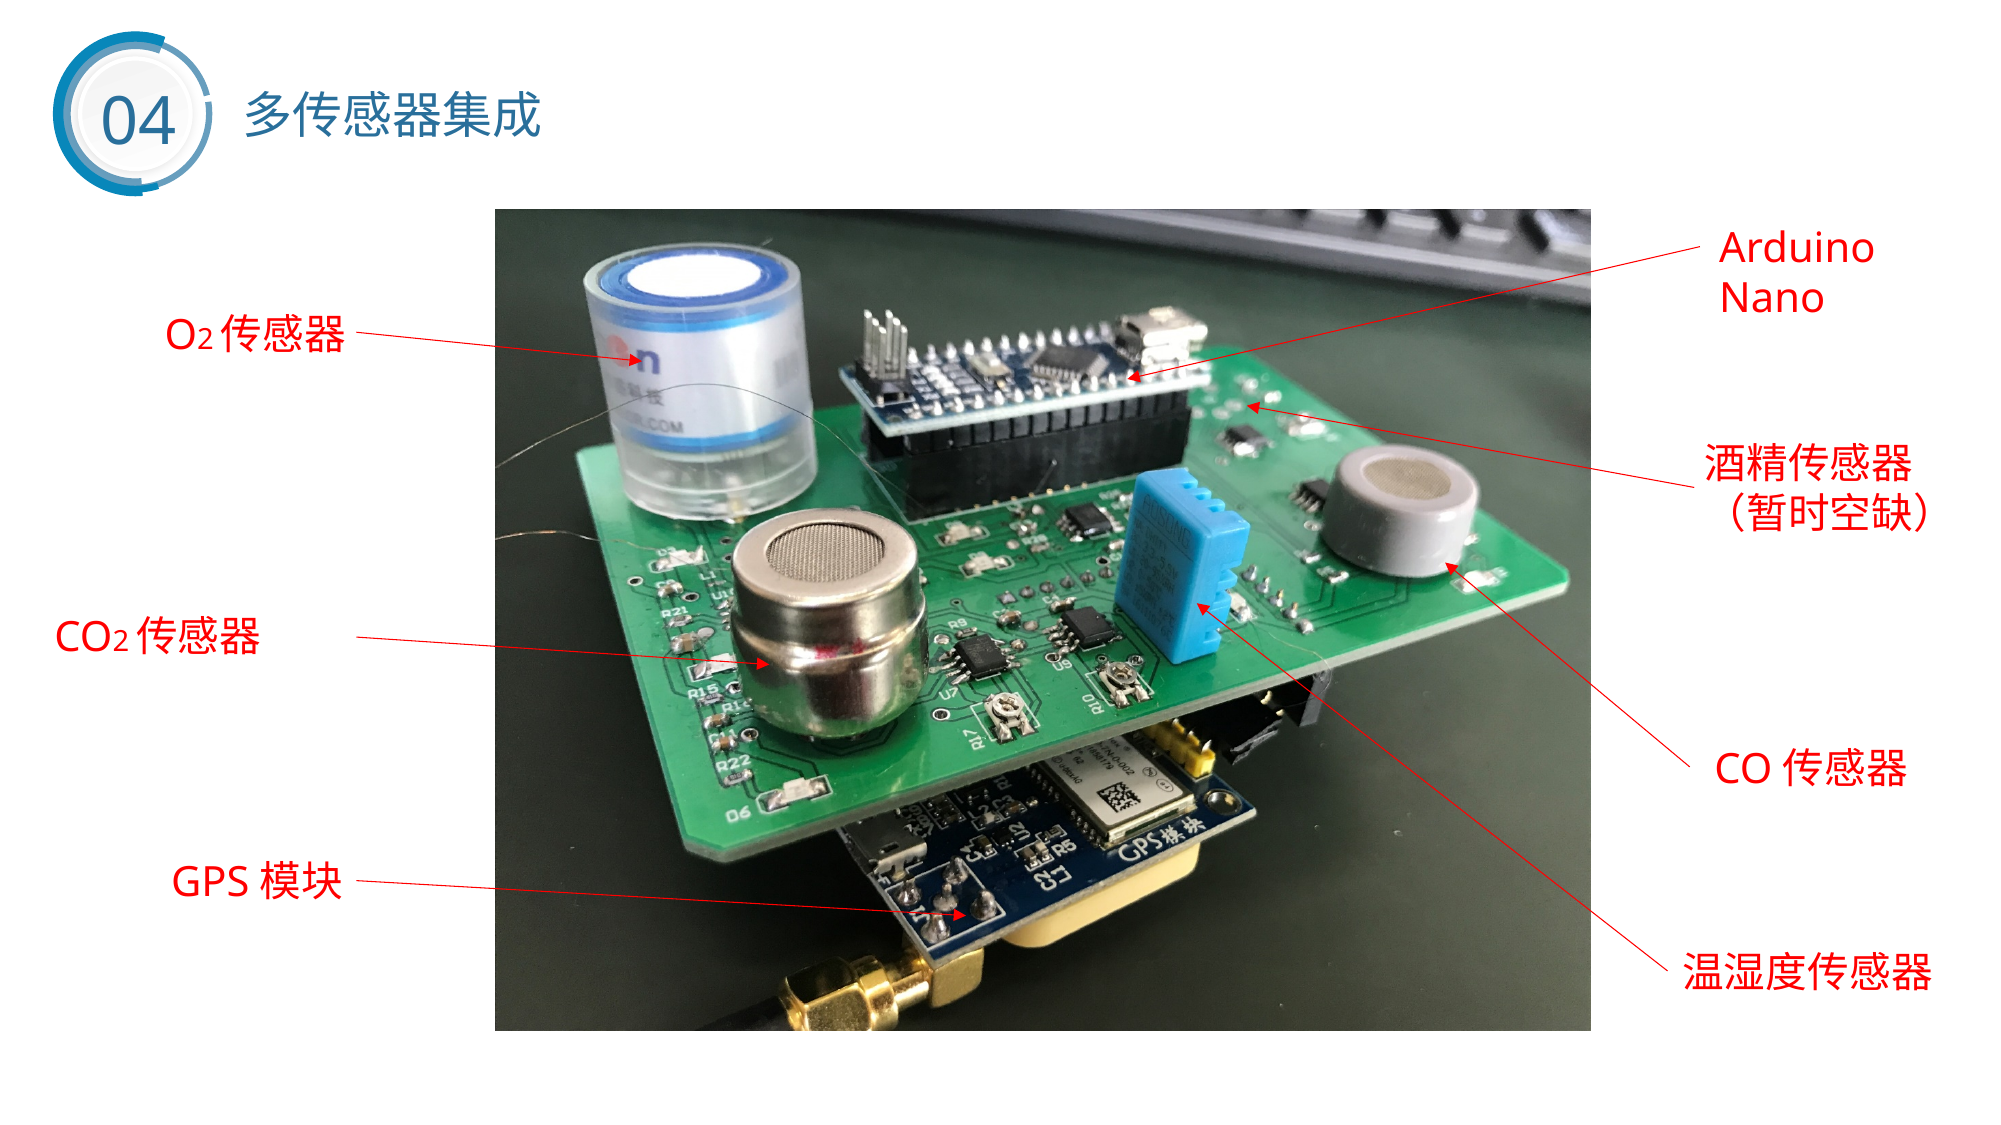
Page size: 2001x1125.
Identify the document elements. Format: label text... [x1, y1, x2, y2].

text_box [39, 209, 2000, 1031]
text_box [57, 35, 214, 192]
text_box 多传感器集成 [227, 75, 625, 151]
